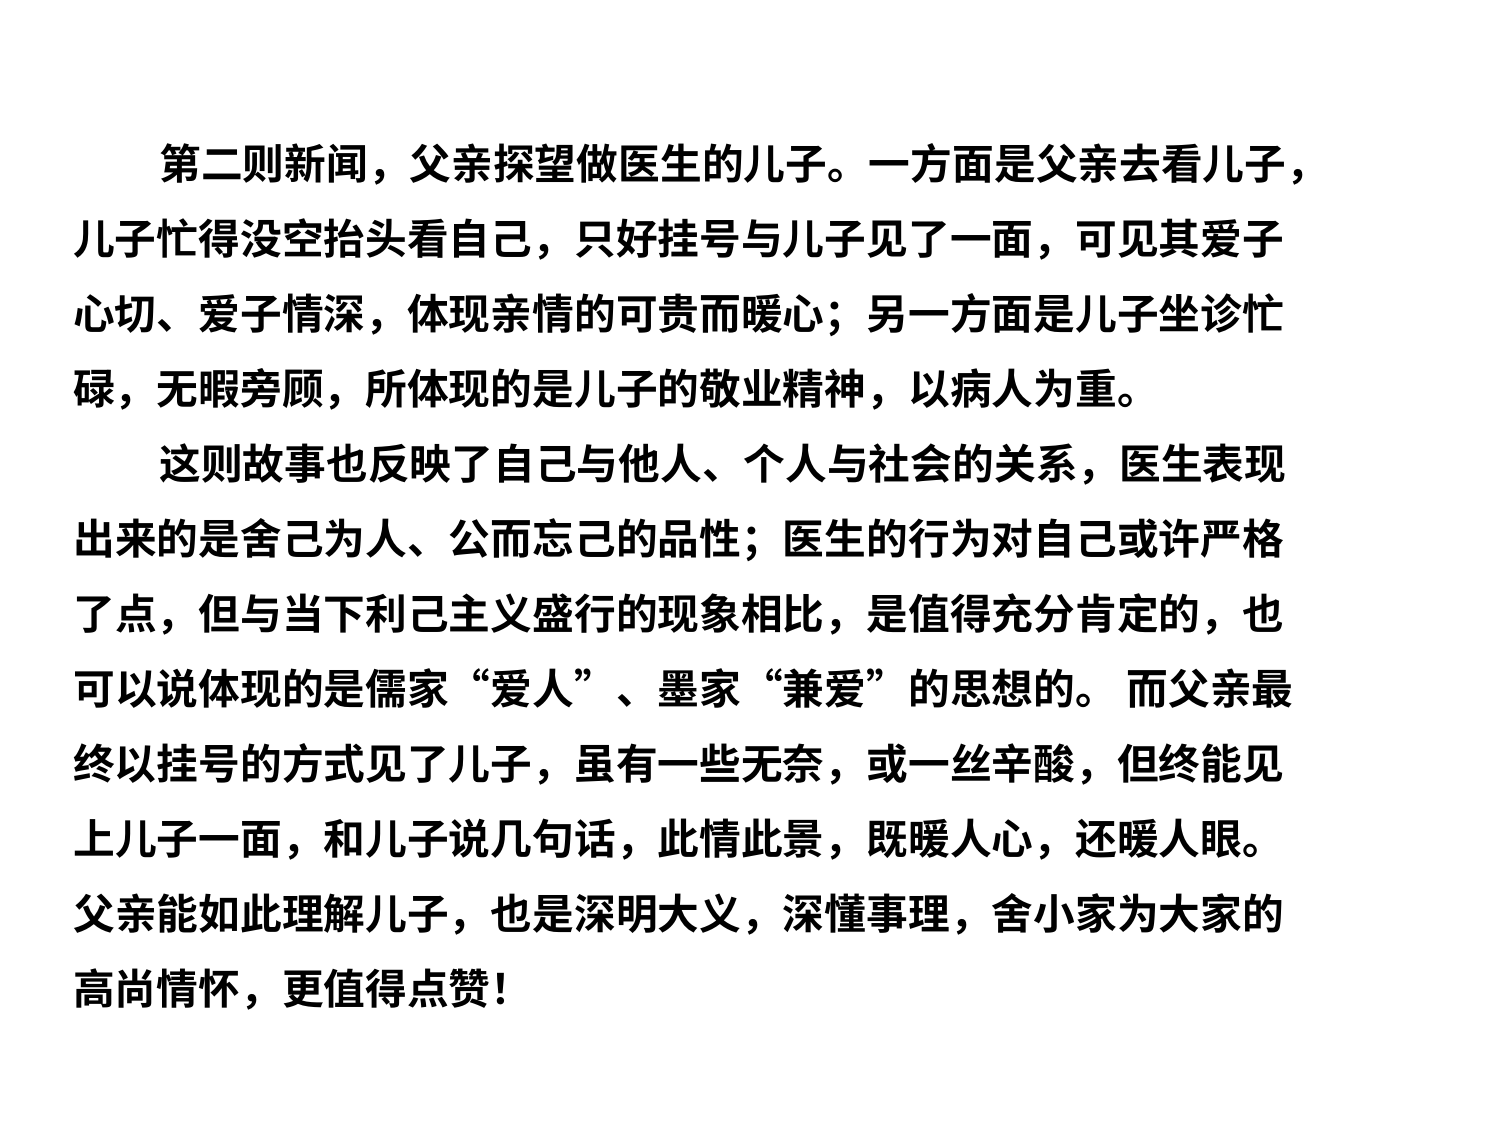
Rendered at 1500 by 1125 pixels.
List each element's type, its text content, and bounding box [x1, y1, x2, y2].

text_box 第二则新闻，父亲探望做医生的儿子。一方面是父亲去看儿子，儿子忙得没空抬头看自己，只好挂号与儿子见了一面，可见其爱子心切、爱子情深，体现亲情的可贵而暖心；另一方面是儿子坐诊忙碌，无暇旁顾，所体现的是儿子的敬业精神，以病人为重。 这则故事也反映了自己与他人、个人与社会的关系，医生表现出来的是舍己为人、公而忘己的品性；医生的行为对自己或许严格了点，但与当下利己主义盛行的现象相比，是值得充分肯定的，也可以说体现的是儒家“爱人”、墨家“兼爱”的思想的。 而父亲最终以挂号的方式见了儿子，虽有一些无奈，或一丝辛酸，但终能见上儿子一面，和儿子说几句话，此情此景，既暖人心，还暖人眼。父亲能如此理解儿子，也是深明大义，深懂事理，舍小家为大家的高尚情怀，更值得点赞！ [58, 105, 1313, 1021]
